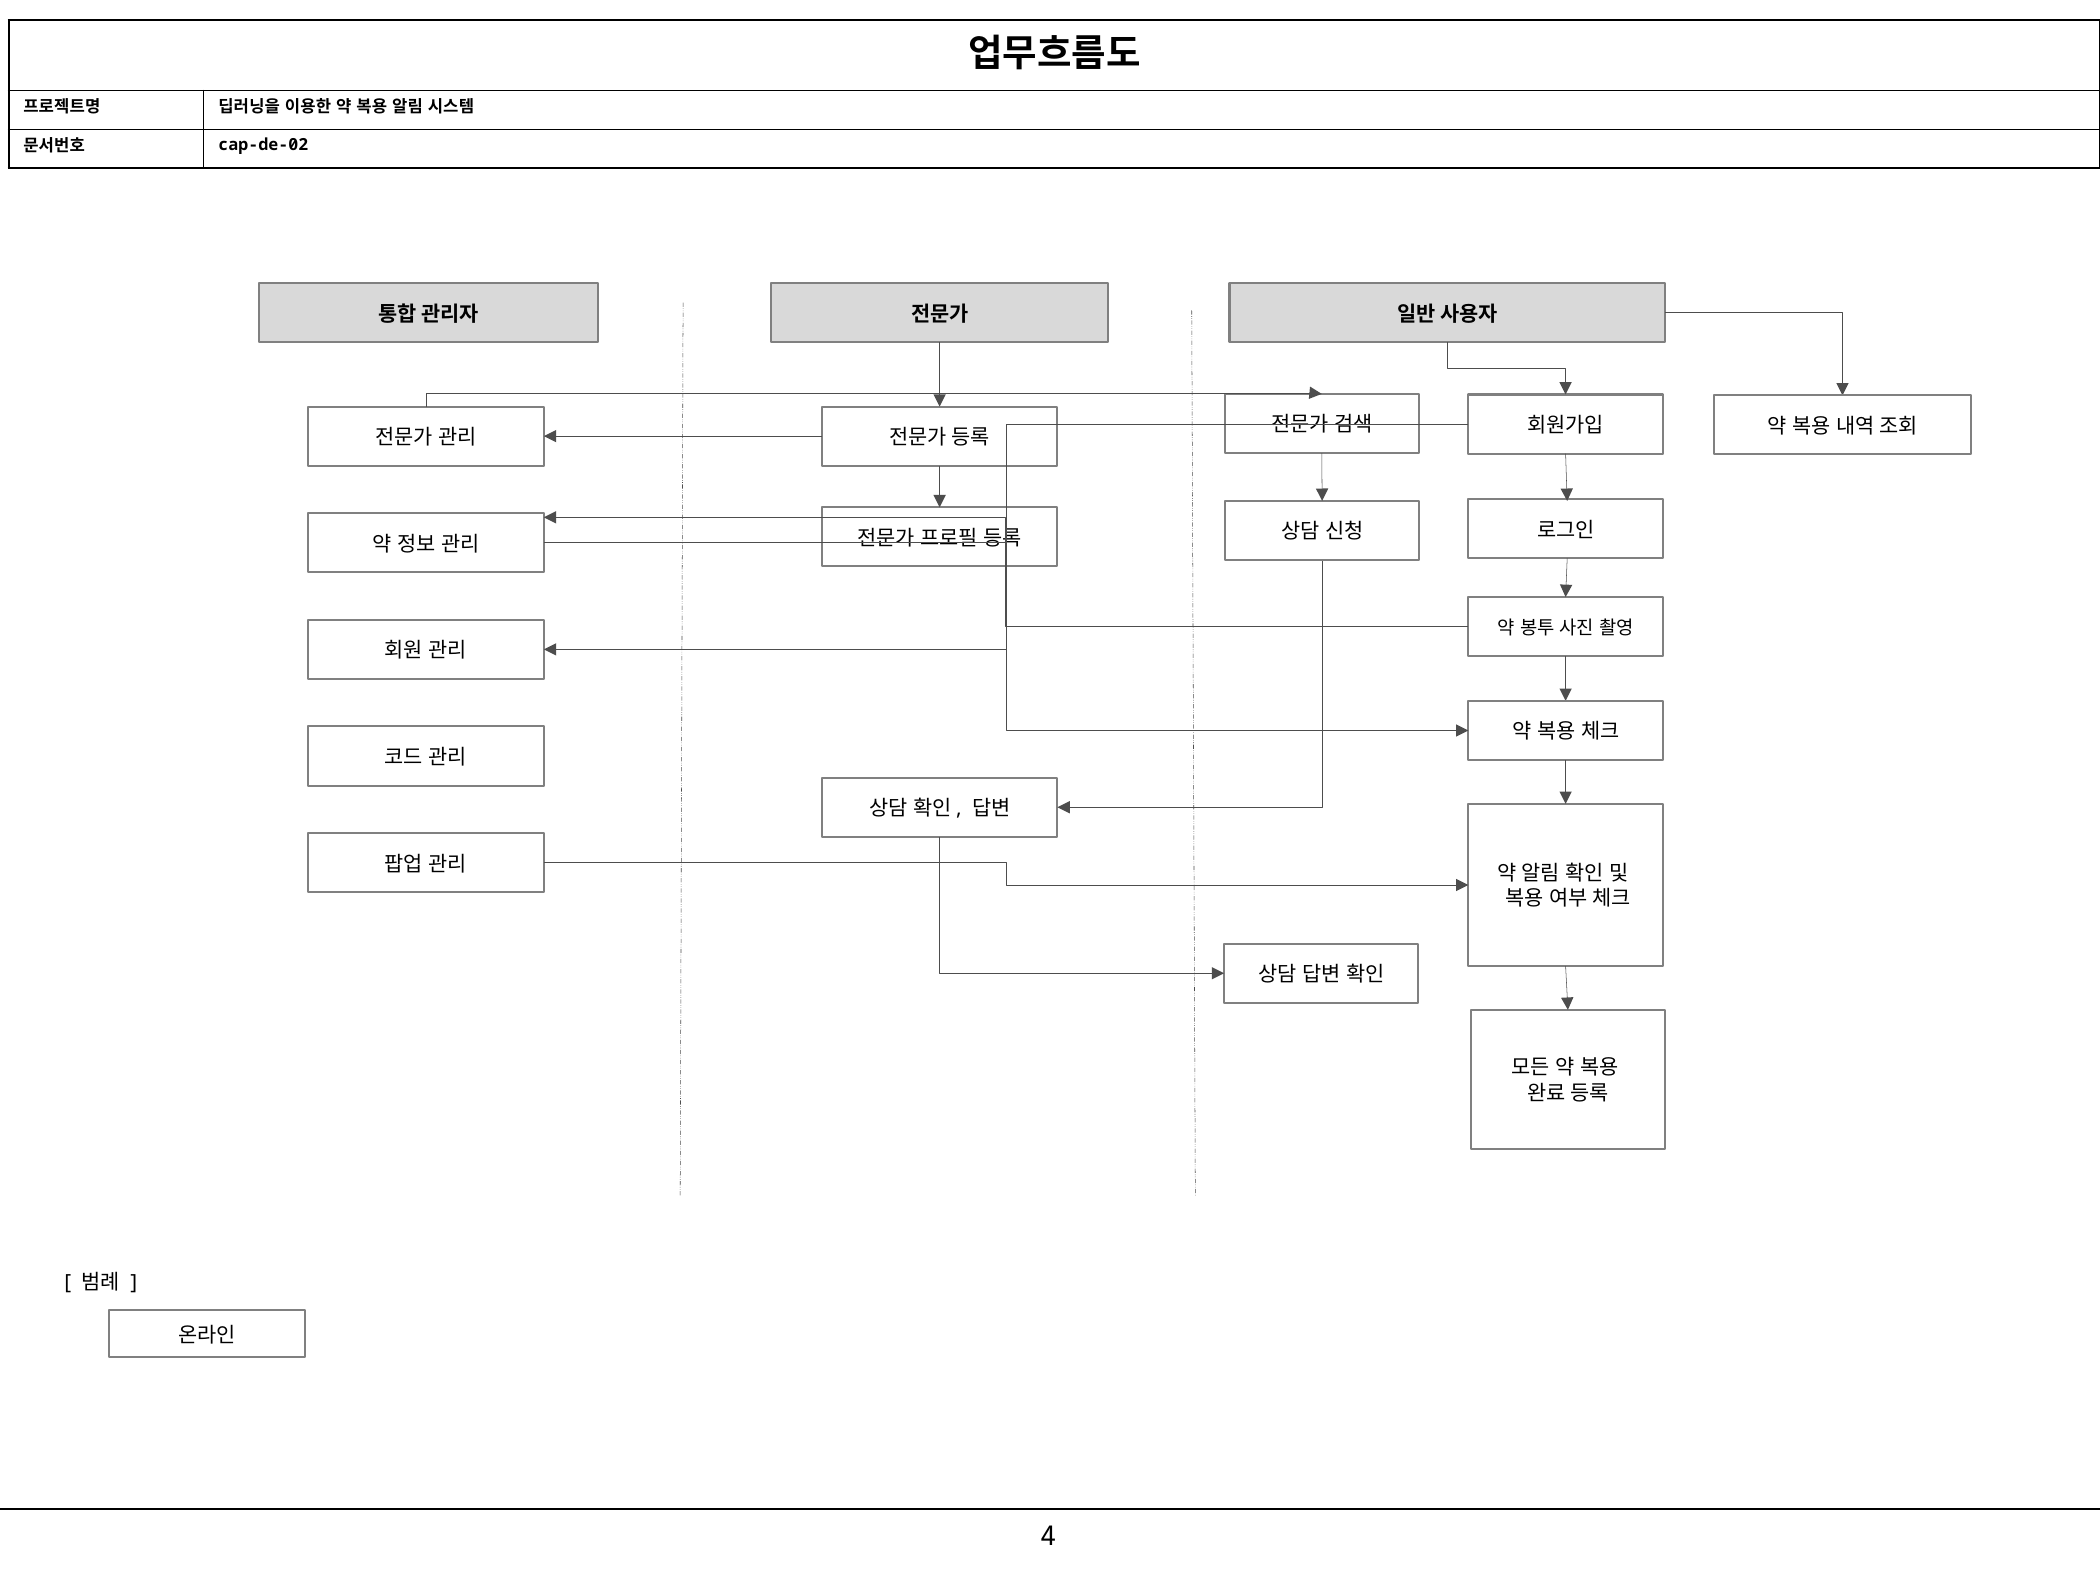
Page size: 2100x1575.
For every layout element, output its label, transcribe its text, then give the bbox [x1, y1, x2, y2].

table_cell 딥러닝을 이용한 약 복용 알림 시스템 [204, 91, 2099, 129]
text_box [ 범례 ] [49, 1260, 152, 1301]
table_cell 문서번호 [10, 130, 203, 167]
table_cell cap-de-02 [204, 130, 2099, 167]
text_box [258, 282, 1972, 1197]
table_header 업무흐름도 [10, 21, 2099, 90]
table_cell 프로젝트명 [10, 91, 203, 129]
text_box 온라인 [107, 1308, 307, 1359]
